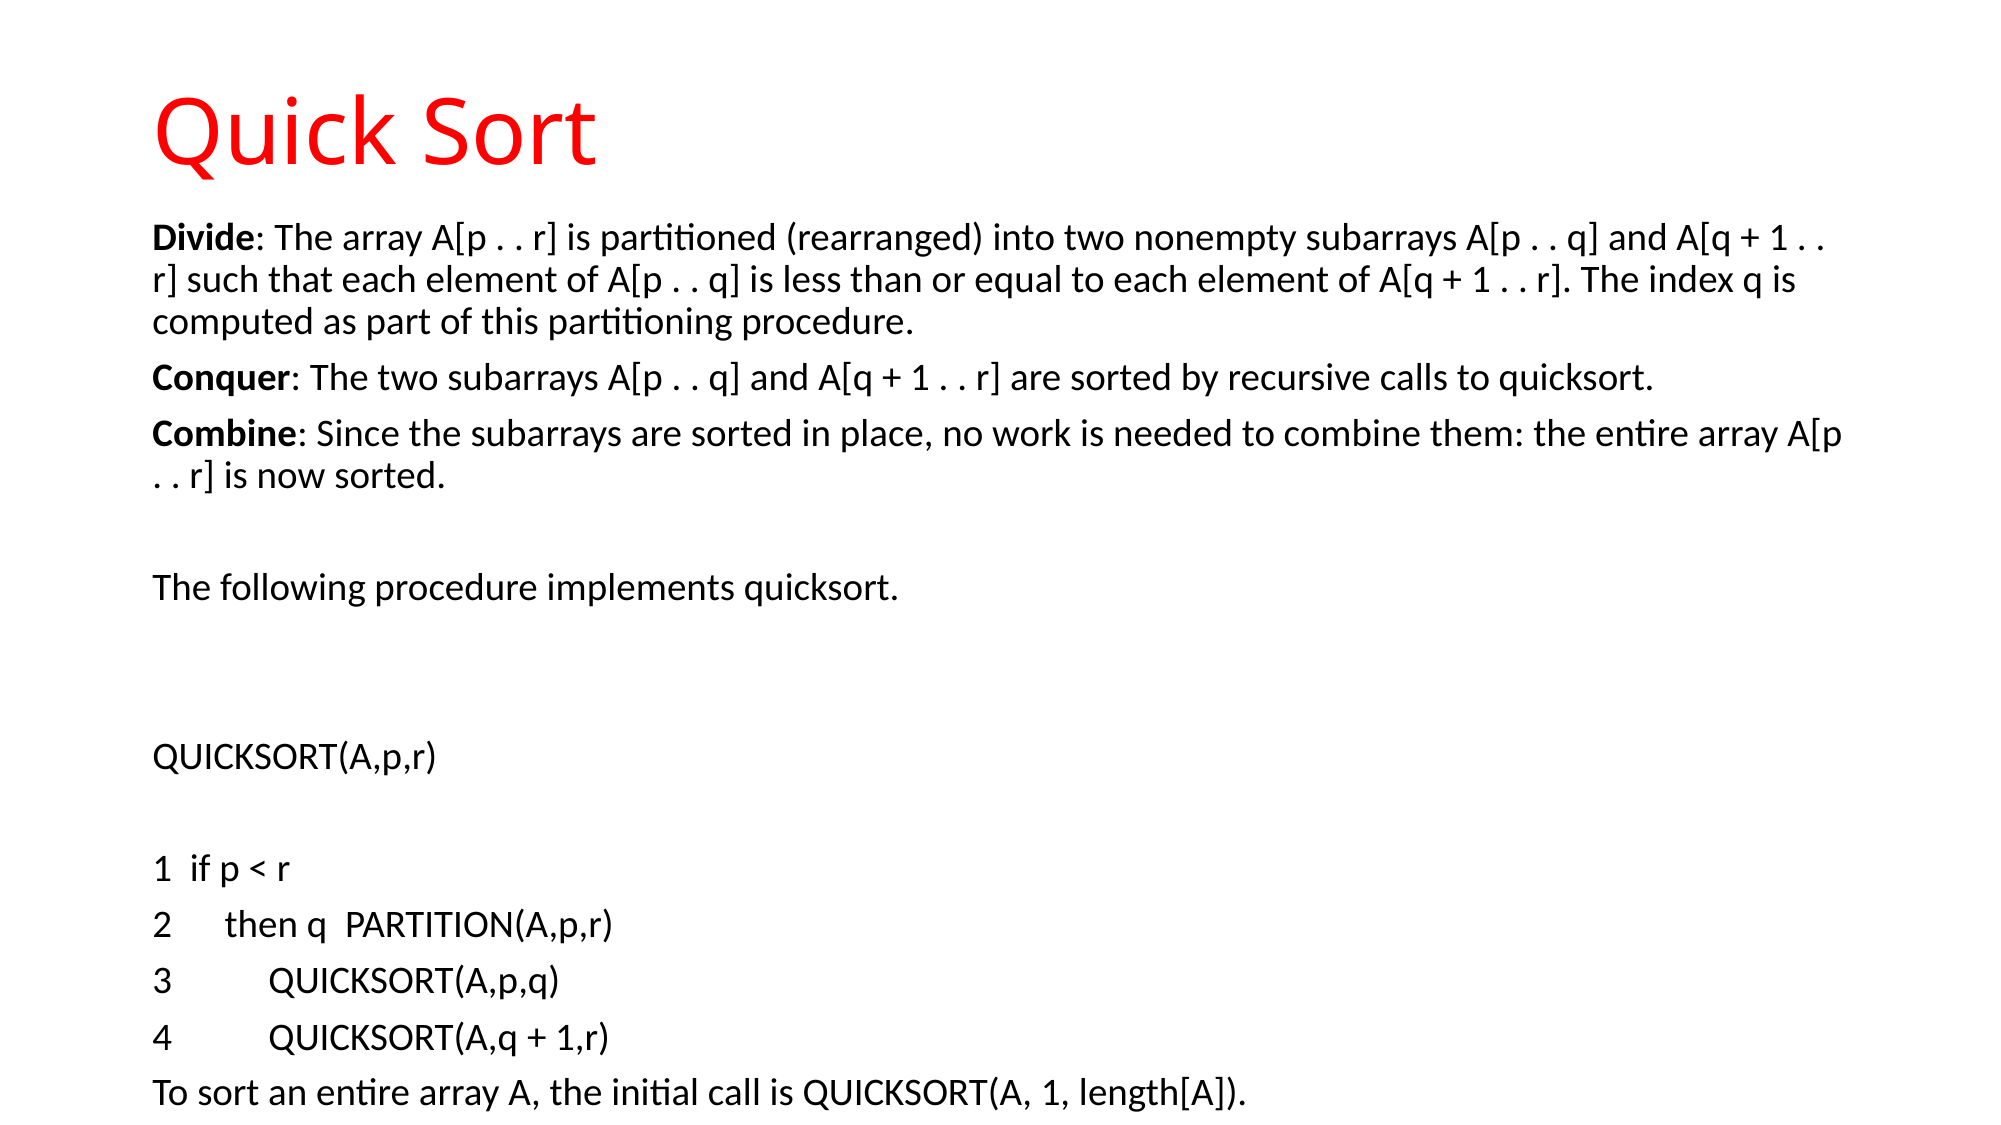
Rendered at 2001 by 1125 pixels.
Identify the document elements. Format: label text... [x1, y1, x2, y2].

list Divide: The array A[p . . r] is partitioned (rearranged) into two nonempty subarrays A[p . . q] and A[q + 1 . . r] such that each element of A[p . . q] is less than or equal to each element of A[q + 1 . . r]. The index q is computed as part of this partitioning procedure. Conquer: The two subarrays A[p . . q] and A[q + 1 . . r] are sorted by recursive calls to quicksort. Combine: Since the subarrays are sorted in place, no work is needed to combine them: the entire array A[p . . r] is now sorted. The following procedure implements quicksort. QUICKSORT(A,p,r) 1 if p < r 2 then q PARTITION(A,p,r) 3 QUICKSORT(A,p,q) 4 QUICKSORT(A,q + 1,r) To sort an entire array A, the initial call is QUICKSORT(A, 1, length[A]). [137, 209, 1863, 1125]
title Quick Sort [137, 59, 1863, 209]
